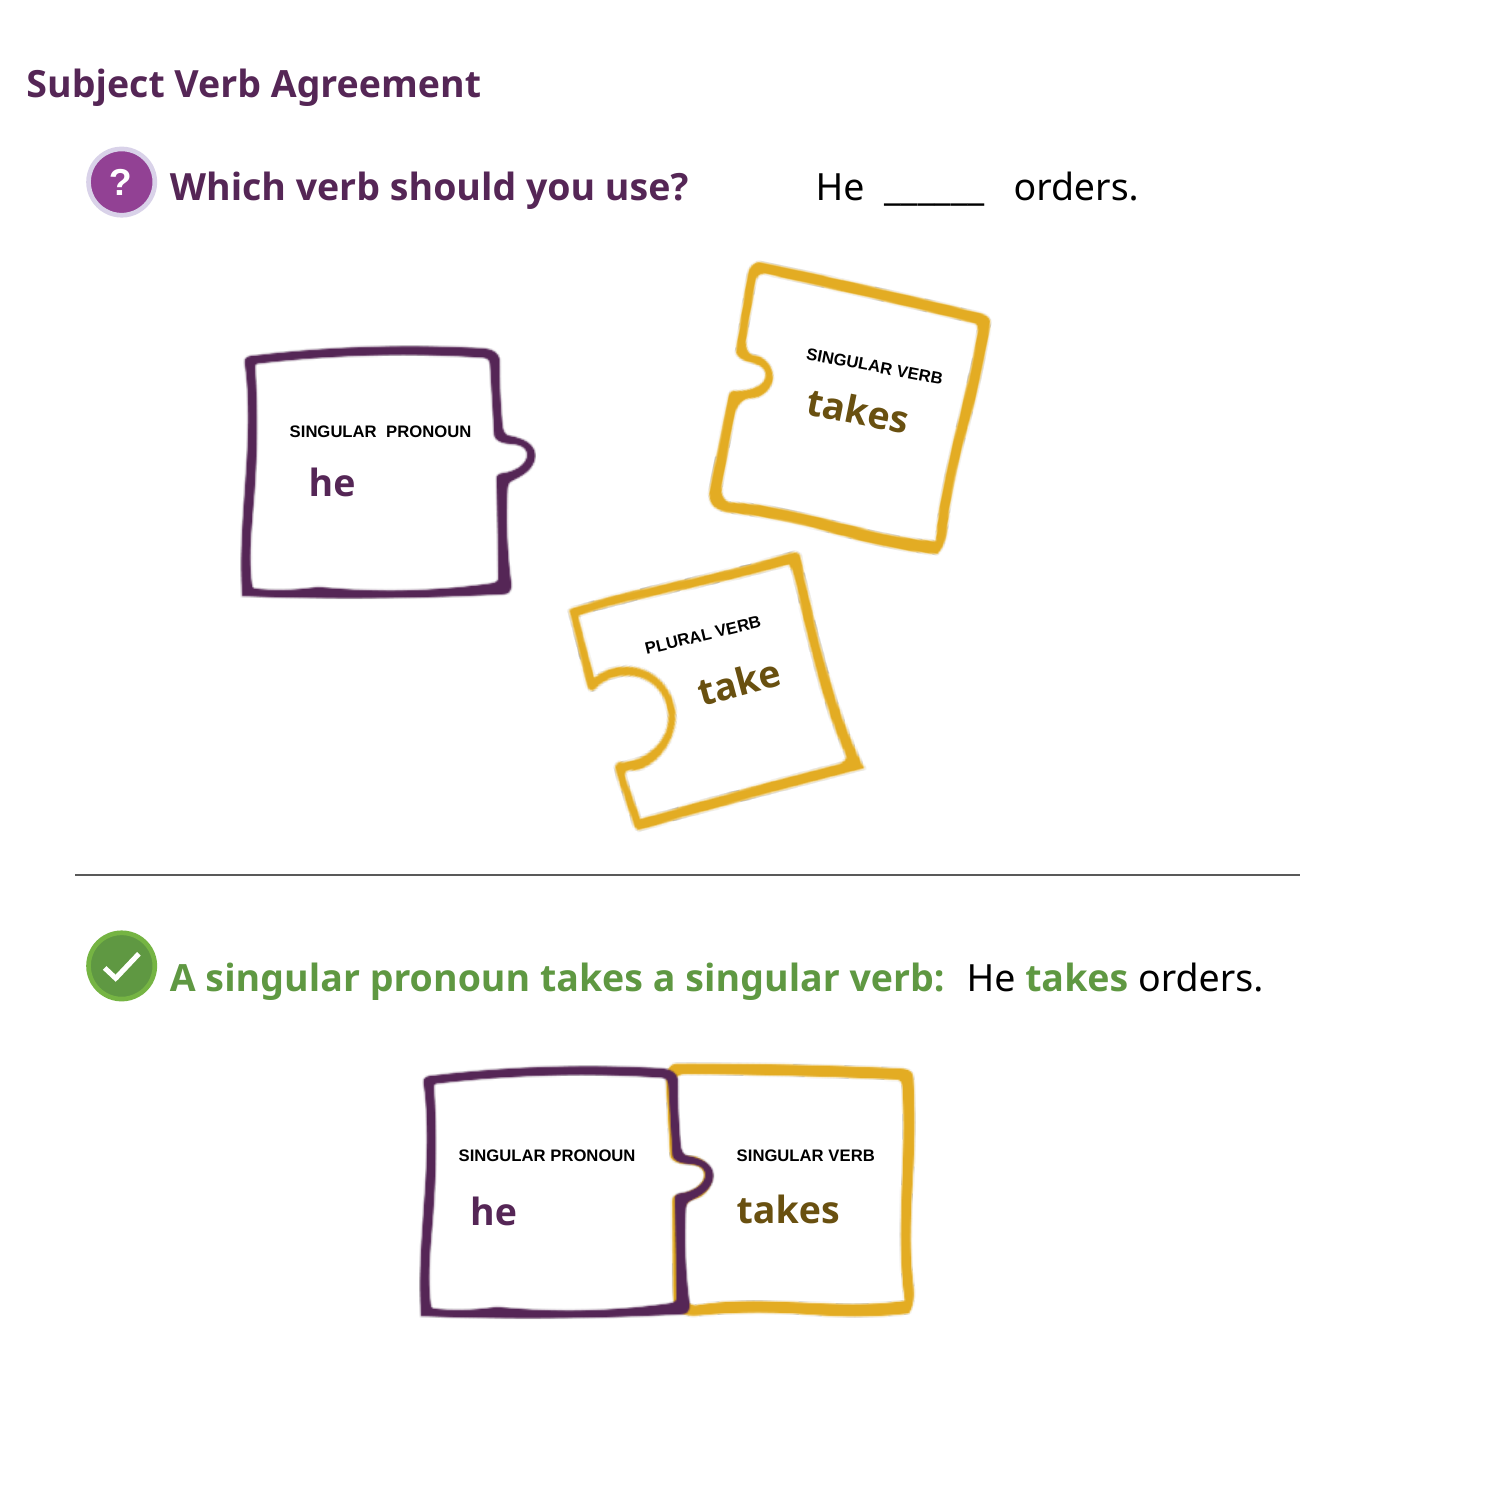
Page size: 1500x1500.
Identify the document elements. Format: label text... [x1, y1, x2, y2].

picture [412, 1049, 936, 1328]
picture [556, 248, 1016, 839]
text_box Which verb should you use? He ______ orders. [154, 148, 1282, 233]
picture [233, 329, 551, 607]
text_box Subject Verb Agreement [11, 0, 774, 99]
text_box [88, 142, 161, 216]
text_box A singular pronoun takes a singular verb: He takes orders. [154, 939, 1346, 1024]
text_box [88, 932, 156, 1000]
